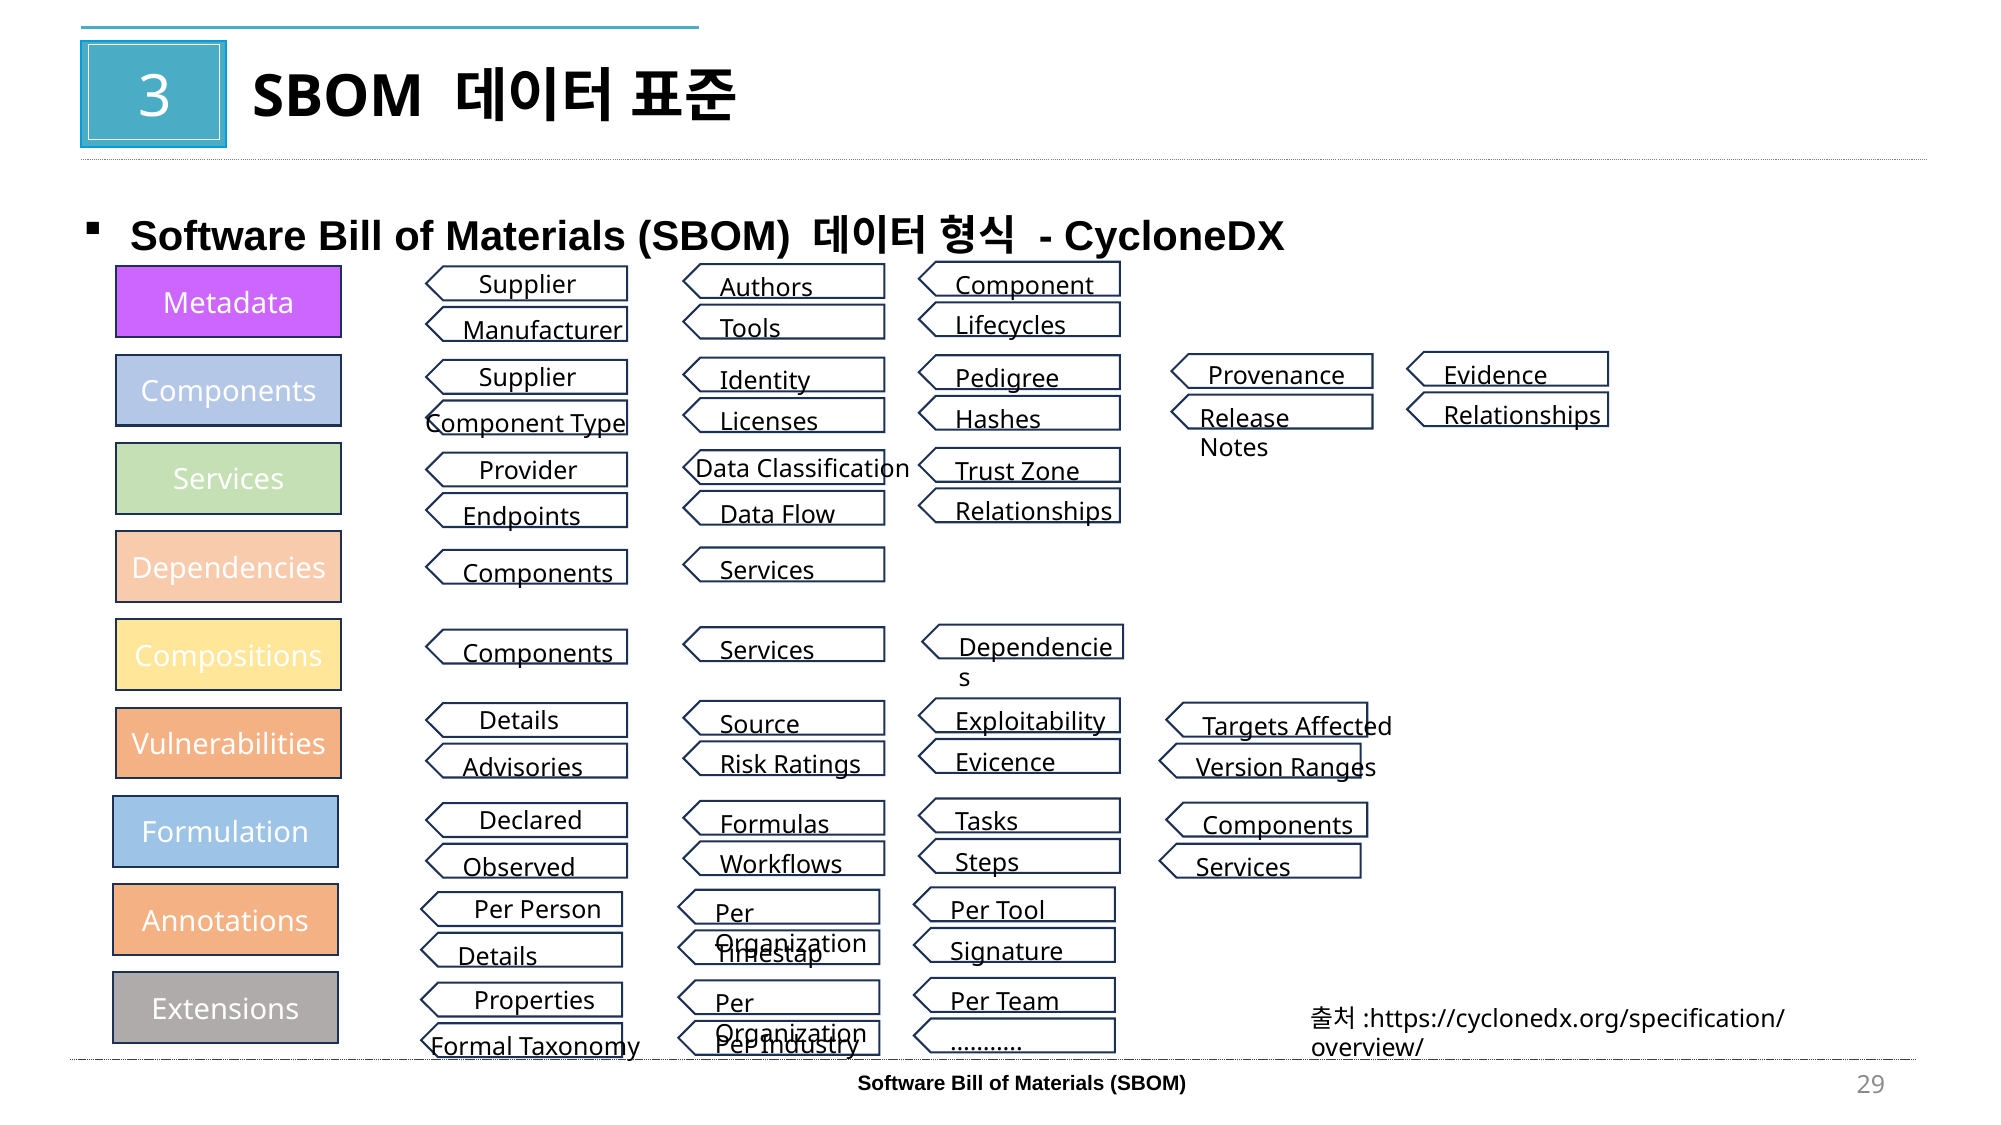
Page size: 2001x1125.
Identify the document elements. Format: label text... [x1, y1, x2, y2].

text_box Details [442, 932, 663, 978]
text_box [681, 356, 886, 393]
text_box [1370, 353, 1374, 389]
text_box Component [940, 261, 1140, 307]
text_box [917, 394, 1121, 431]
text_box [681, 699, 886, 736]
text_box [614, 702, 629, 738]
text_box Dependencies [943, 624, 1135, 698]
text_box Identity [705, 357, 850, 397]
text_box [912, 976, 1116, 1013]
text_box Services [705, 547, 866, 593]
text_box Release Notes [1184, 394, 1380, 470]
text_box [424, 358, 464, 395]
text_box Data Classification [680, 445, 930, 491]
text_box [676, 888, 881, 925]
text_box [681, 397, 886, 434]
text_box Trust Zone [940, 447, 1140, 488]
text_box Manufacturer [447, 307, 668, 352]
text_box Advisories [447, 743, 668, 789]
text_box Per Organization [699, 889, 927, 965]
text_box [681, 263, 886, 299]
text_box [424, 742, 629, 779]
text_box Components [447, 549, 668, 595]
text_box Compositions [115, 618, 342, 691]
text_box Evidence [1428, 351, 1628, 392]
text_box [917, 446, 1121, 483]
text_box Risk Ratings [705, 741, 884, 787]
text_box Steps [940, 839, 1105, 884]
text_box [917, 797, 1121, 834]
text_box Services [705, 627, 866, 672]
text_box 3 [101, 51, 208, 136]
text_box Component Type [410, 400, 668, 446]
text_box Services [1181, 843, 1419, 889]
text_box Components [115, 354, 342, 427]
text_box Components [447, 629, 668, 675]
text_box Extensions [112, 971, 339, 1044]
text_box [681, 546, 886, 583]
text_box [1164, 701, 1369, 738]
text_box [917, 697, 1121, 734]
text_box Formulas [705, 800, 850, 840]
text_box [419, 981, 459, 1018]
text_box Workflows [705, 841, 884, 887]
text_box [614, 802, 629, 839]
text_box [1405, 391, 1610, 428]
text_box Dependencies [115, 530, 342, 603]
text_box [1170, 353, 1193, 389]
text_box Version Ranges [1181, 743, 1419, 789]
text_box Services [115, 442, 342, 515]
text_box [1158, 742, 1362, 779]
text_box [424, 492, 629, 529]
text_box [419, 931, 624, 968]
text_box [676, 1019, 881, 1056]
text_box Tools [705, 304, 812, 350]
text_box [917, 487, 1121, 524]
text_box Provider [464, 446, 614, 492]
text_box Supplier [464, 260, 614, 305]
text_box [424, 451, 464, 488]
text_box Data Flow [705, 490, 866, 536]
text_box Vulnerabilities [115, 707, 342, 779]
text_box [920, 623, 1125, 660]
text_box Details [464, 697, 614, 742]
text_box Relationships [940, 488, 1142, 534]
text_box [681, 303, 886, 340]
text_box [1405, 350, 1610, 387]
text_box [1170, 397, 1184, 426]
text_box [681, 799, 886, 836]
text_box Per Person [459, 886, 644, 931]
text_box Software Bill of Materials (SBOM) 데이터 형식 - CycloneDX [68, 176, 1887, 266]
text_box ……….. [935, 1018, 1100, 1064]
text_box [614, 358, 629, 395]
text_box Metadata [115, 265, 342, 338]
text_box Annotations [112, 883, 339, 956]
text_box SBOM 데이터 표준 [237, 51, 753, 136]
text_box [917, 737, 1121, 774]
text_box [614, 451, 629, 488]
text_box Exploitability [940, 698, 1140, 744]
text_box [424, 265, 464, 302]
text_box [917, 301, 1121, 338]
text_box [917, 354, 1121, 391]
text_box [912, 886, 1116, 923]
text_box Per Organization [699, 980, 927, 1055]
text_box [681, 626, 886, 663]
text_box Tasks [940, 798, 1140, 844]
text_box [676, 979, 881, 1016]
text_box [419, 891, 459, 928]
text_box [917, 837, 1121, 874]
text_box Signature [935, 927, 1100, 973]
text_box Hashes [940, 395, 1105, 441]
text_box 출처:https://cyclonedx.org/specification/overview/ [1296, 994, 1887, 1070]
text_box Endpoints [447, 493, 668, 538]
text_box [676, 929, 881, 966]
text_box [917, 260, 1121, 297]
text_box [424, 628, 629, 665]
text_box [912, 926, 1116, 963]
text_box Relationships [1428, 392, 1643, 438]
text_box Formulation [112, 795, 339, 868]
text_box [681, 489, 886, 526]
text_box [681, 740, 886, 777]
text_box [1164, 801, 1369, 838]
text_box [424, 702, 464, 738]
text_box Provenance [1193, 351, 1370, 393]
text_box Targets Affected [1187, 702, 1426, 748]
text_box Declared [464, 797, 614, 842]
text_box Licenses [705, 398, 868, 443]
text_box [424, 548, 629, 585]
text_box Pedigree [940, 355, 1140, 400]
text_box Observed [447, 843, 668, 889]
text_box Per Industry [699, 1020, 879, 1066]
text_box Formal Taxonomy [415, 1023, 663, 1068]
text_box [424, 842, 629, 879]
text_box Properties [459, 976, 644, 1022]
text_box [912, 1017, 1116, 1054]
text_box [424, 305, 629, 342]
text_box Lifecycles [940, 302, 1105, 348]
text_box Evicence [940, 739, 1105, 784]
text_box Components [1187, 802, 1426, 848]
text_box Supplier [464, 354, 614, 399]
text_box [1158, 842, 1362, 879]
text_box [614, 265, 629, 302]
text_box Timestap [699, 930, 879, 976]
text_box [681, 840, 886, 877]
text_box Per Tool [935, 887, 1135, 933]
text_box Per Team [935, 977, 1135, 1023]
text_box Source [705, 700, 850, 740]
text_box Authors [705, 264, 850, 303]
text_box [424, 802, 464, 839]
